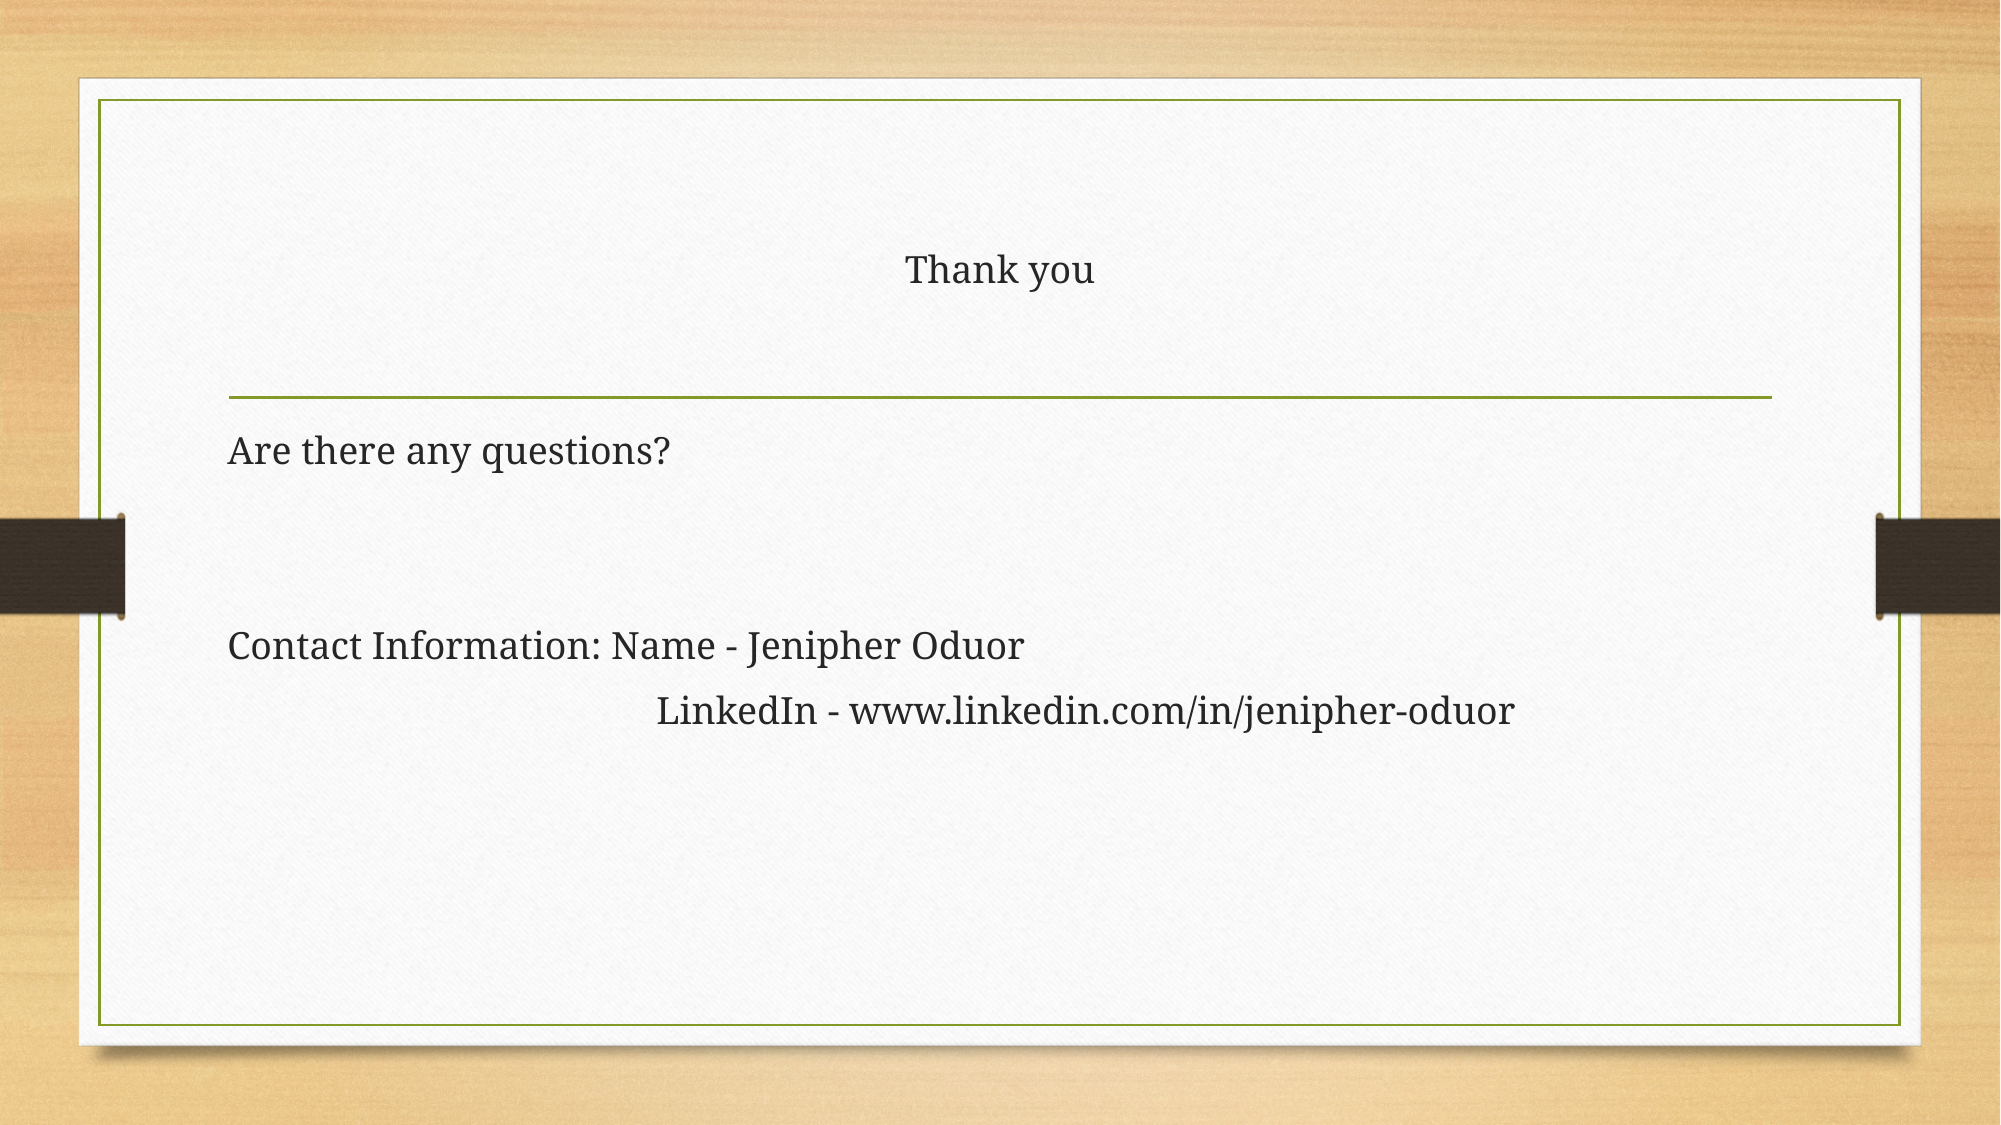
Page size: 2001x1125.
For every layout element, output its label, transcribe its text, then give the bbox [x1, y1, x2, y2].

title Thank you [212, 161, 1788, 375]
picture [0, 0, 2001, 1125]
list Are there any questions? Contact Information: Name - Jenipher Oduor LinkedIn - www.linkedin.com/in/jenipher-oduor [212, 419, 1788, 964]
